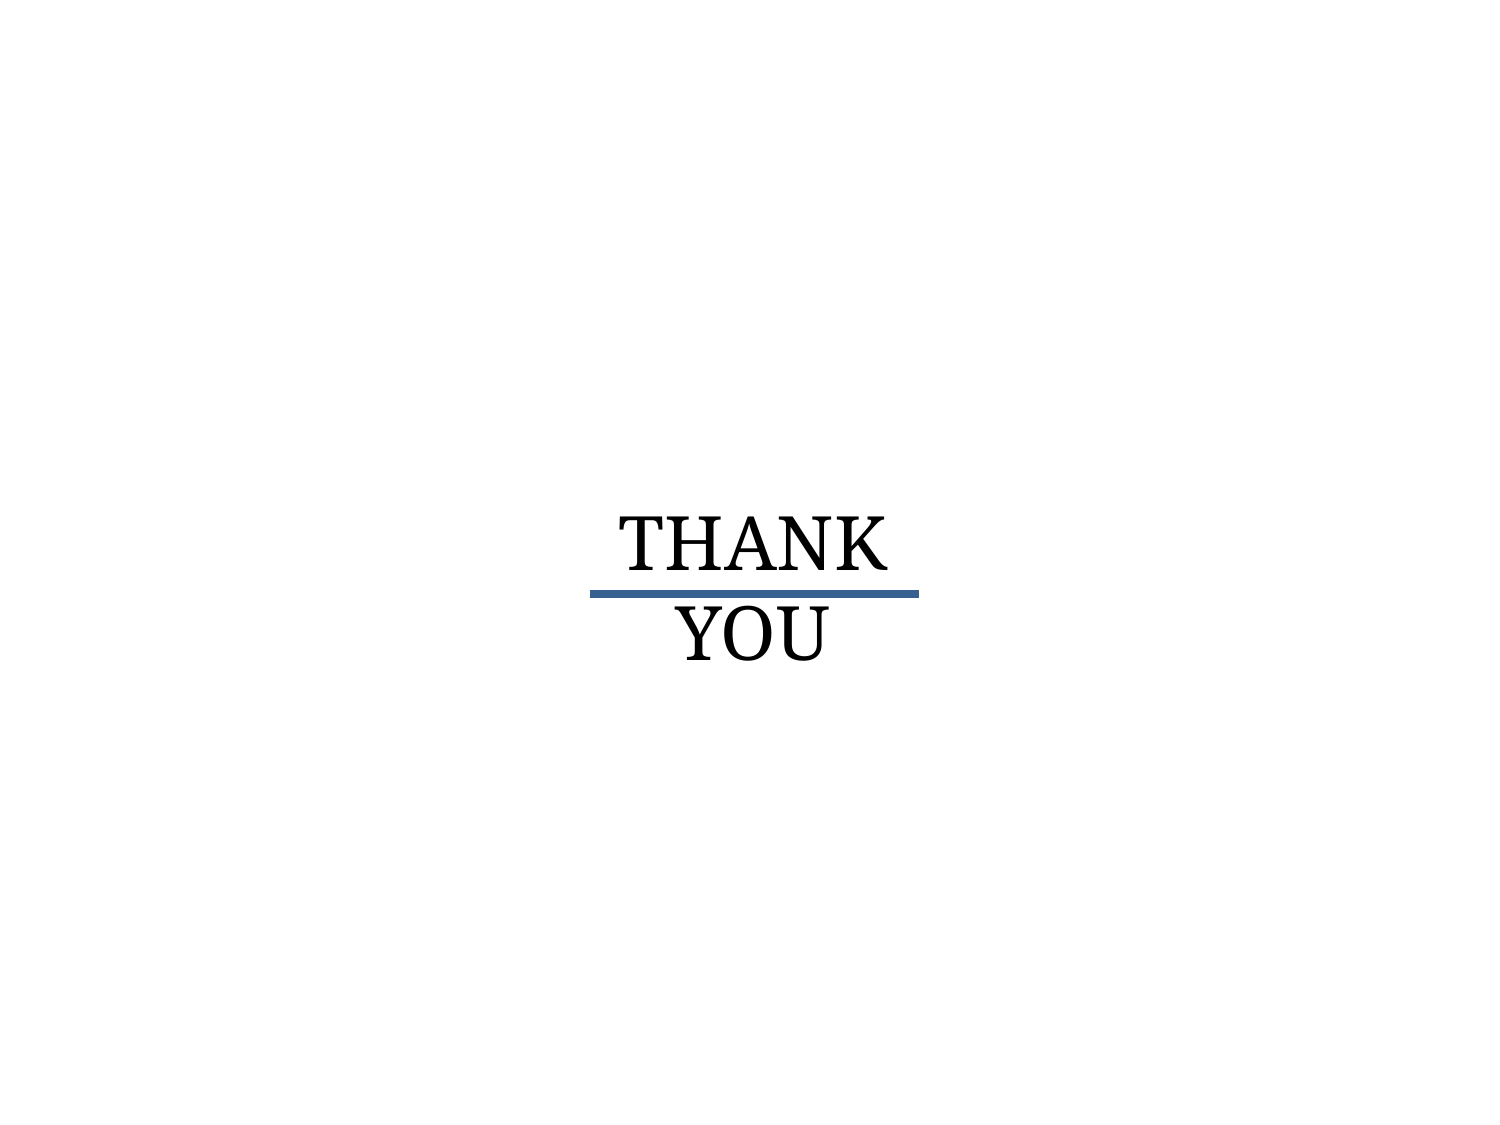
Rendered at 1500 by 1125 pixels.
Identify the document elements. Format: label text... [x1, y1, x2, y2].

title THANK YOU [551, 487, 955, 605]
